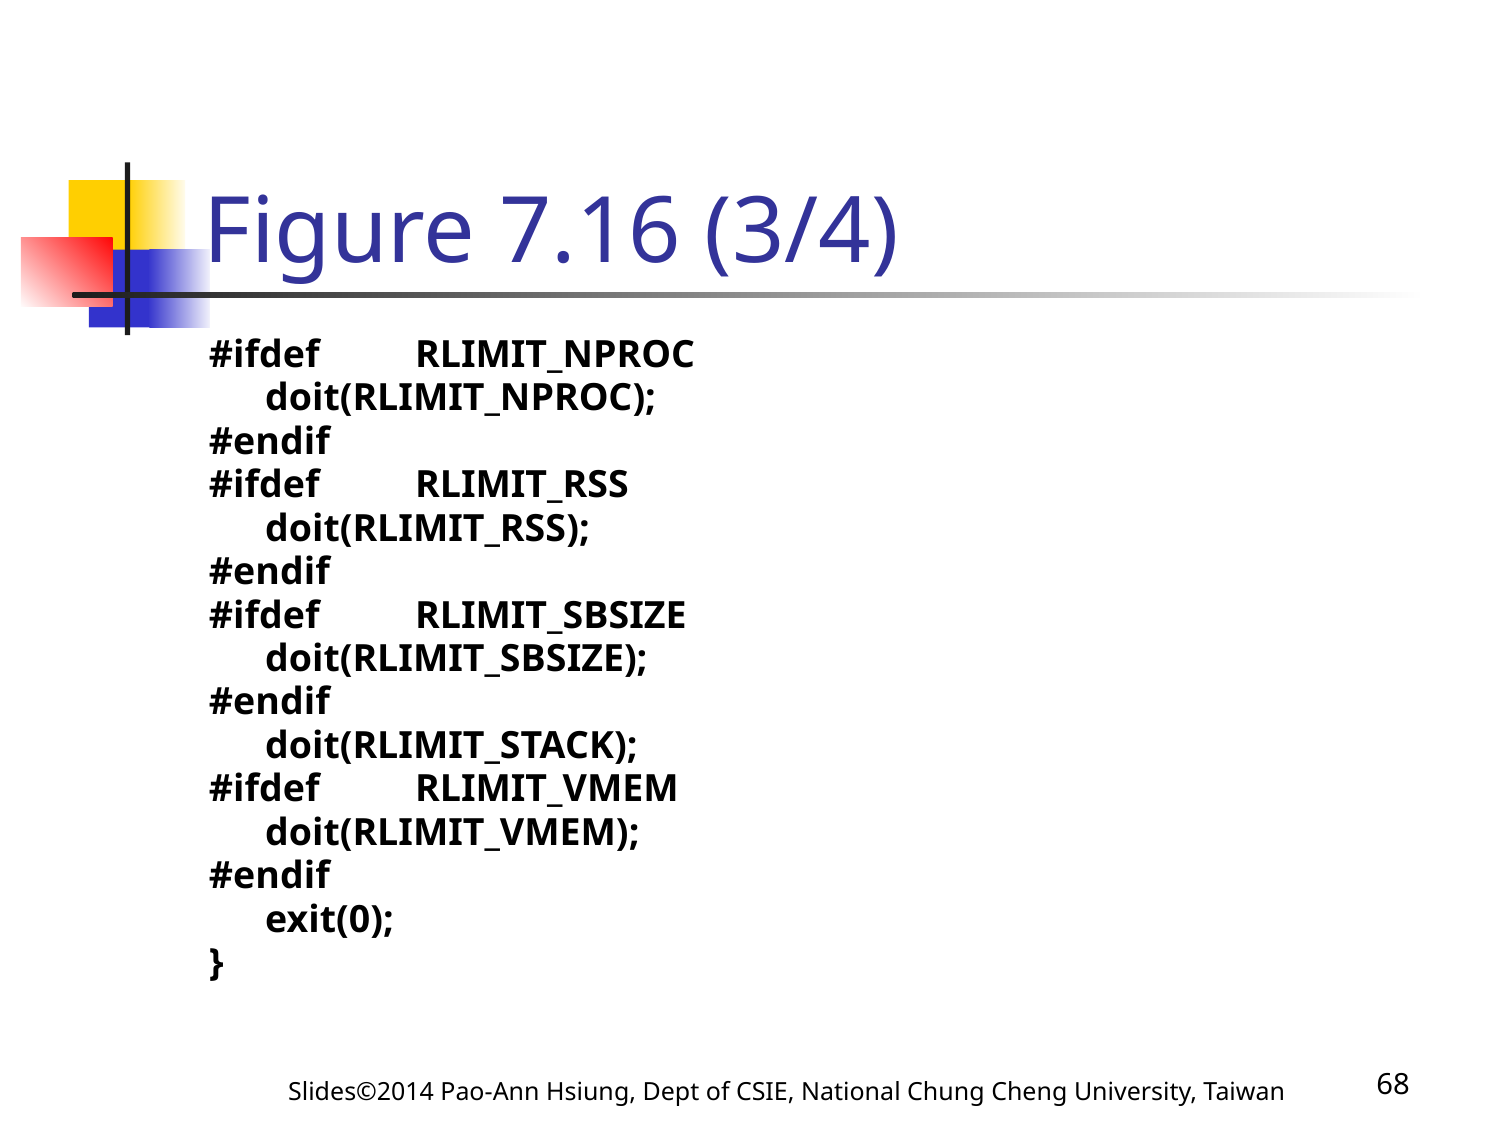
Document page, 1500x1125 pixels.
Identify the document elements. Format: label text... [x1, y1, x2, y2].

slide_number 68 [1112, 1071, 1426, 1113]
title Figure 7.16 (3/4) [188, 101, 1468, 289]
footer Slides©2014 Pao-Ann Hsiung, Dept of CSIE, National Chung Cheng University, Taiwan [265, 1071, 1112, 1113]
list #ifdef RLIMIT_NPROC doit(RLIMIT_NPROC); #endif #ifdef RLIMIT_RSS doit(RLIMIT_RSS); #endif #ifdef RLIMIT_SBSIZE doit(RLIMIT_SBSIZE); #endif doit(RLIMIT_STACK); #ifdef RLIMIT_VMEM doit(RLIMIT_VMEM); #endif exit(0); } [193, 330, 1470, 1071]
